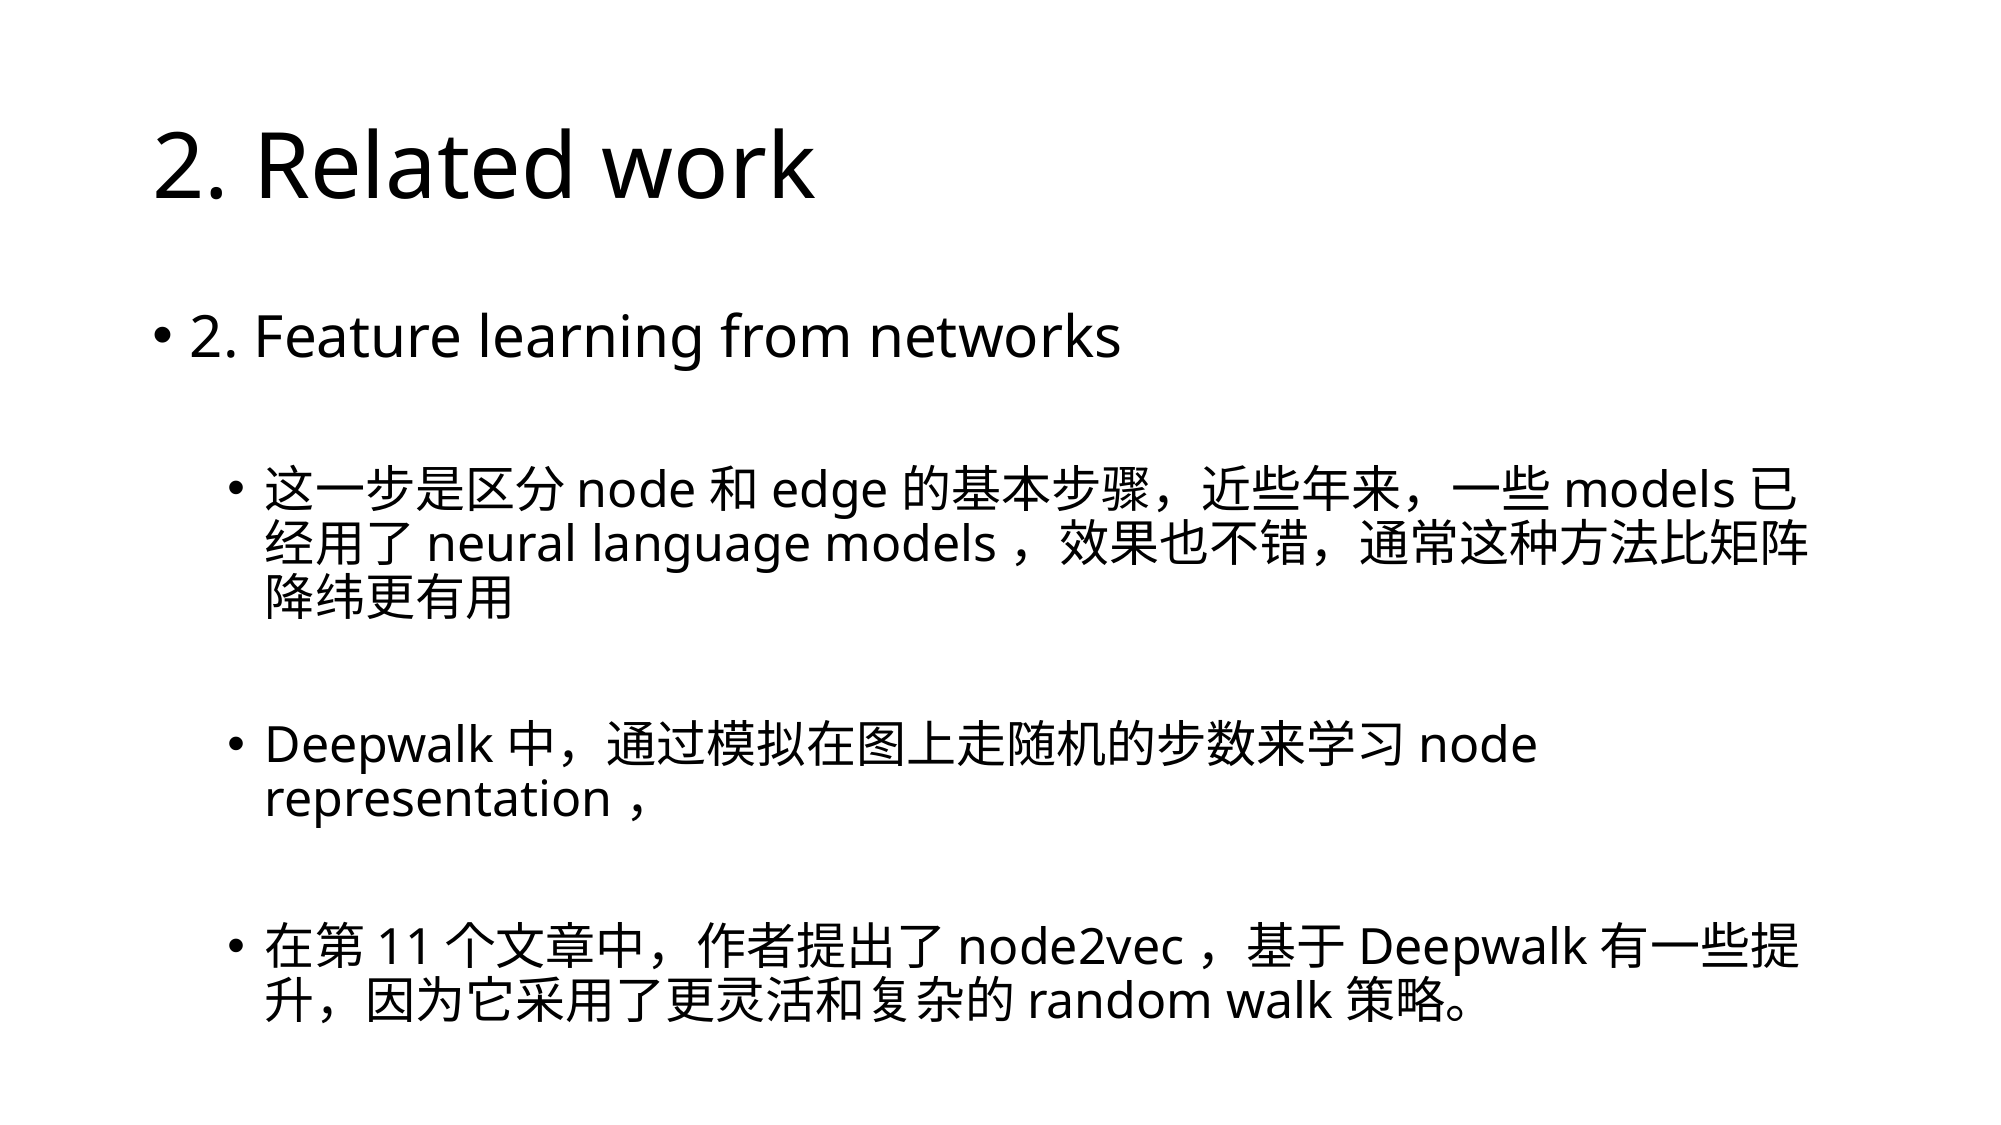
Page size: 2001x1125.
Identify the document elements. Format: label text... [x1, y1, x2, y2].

title 2. Related work [137, 59, 1863, 278]
list 2. Feature learning from networks 这一步是区分node和edge的基本步骤，近些年来，一些models已经用了neural language models，效果也不错，通常这种方法比矩阵降纬更有用 Deepwalk中，通过模拟在图上走随机的步数来学习node representation， 在第11个文章中，作者提出了node2vec，基于Deepwalk有一些提升，因为它采用了更灵活和复杂的random walk策略。 [137, 299, 1863, 1014]
